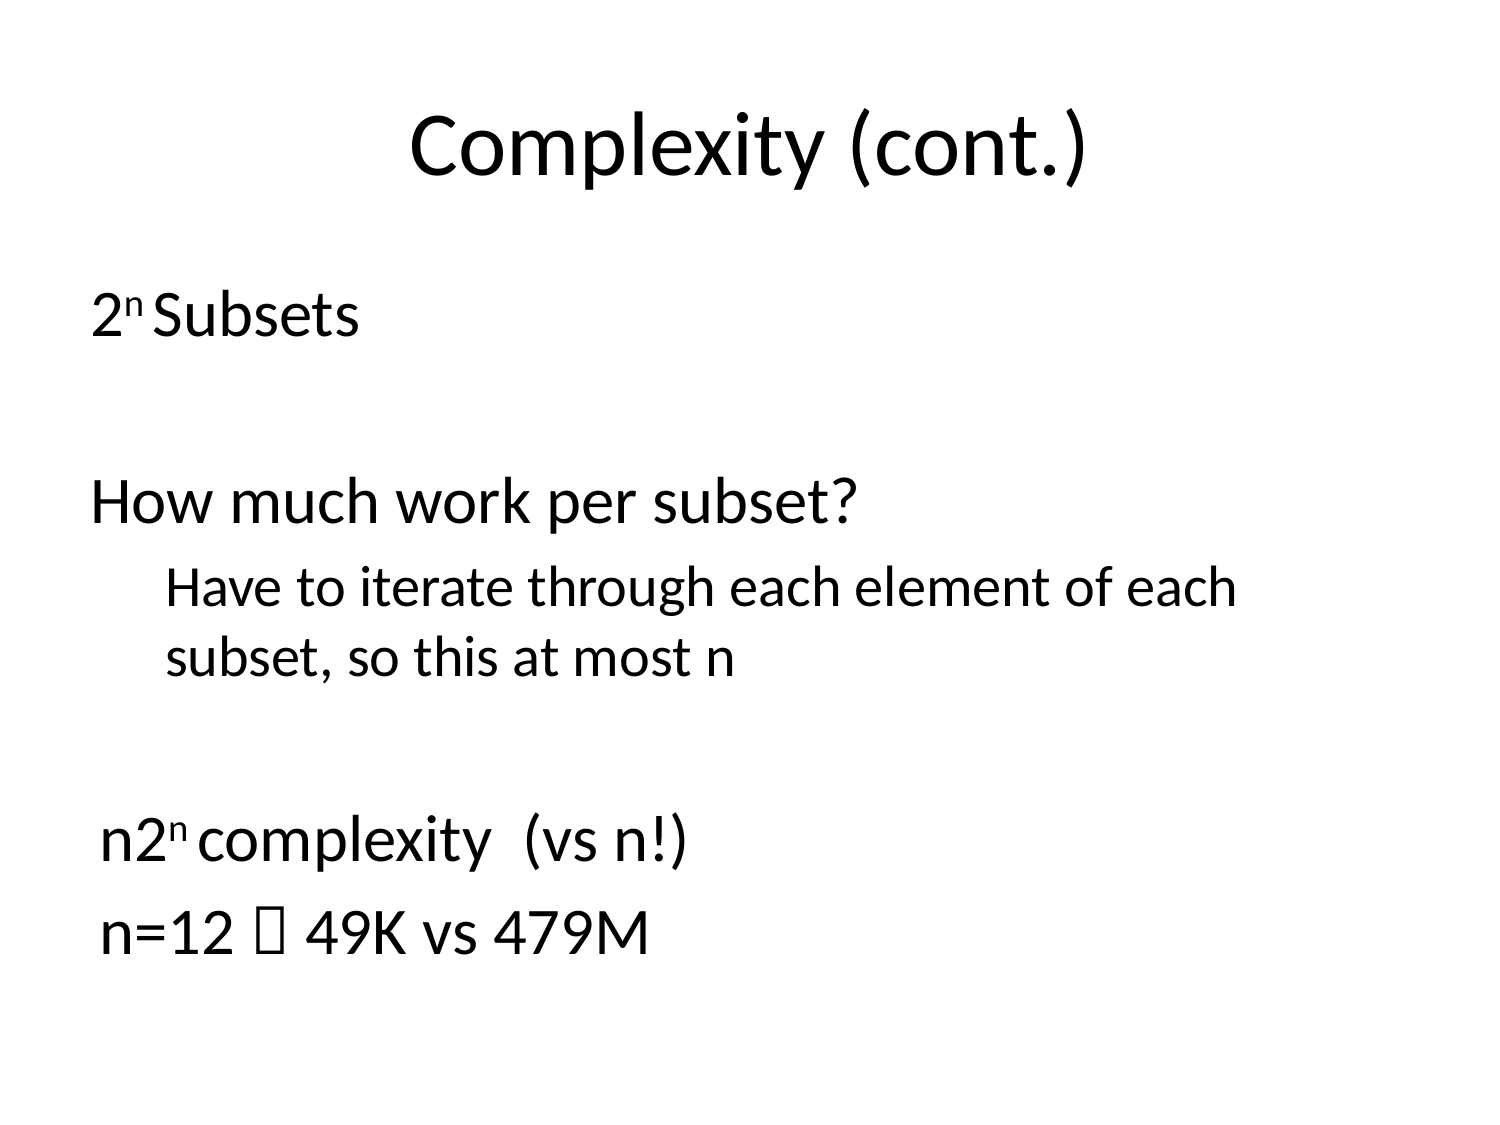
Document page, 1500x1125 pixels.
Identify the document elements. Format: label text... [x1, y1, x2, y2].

list 2n Subsets How much work per subset? Have to iterate through each element of each subset, so this at most n n2n complexity (vs n!) n=12  49K vs 479M [75, 262, 1425, 1005]
title Complexity (cont.) [75, 45, 1425, 233]
